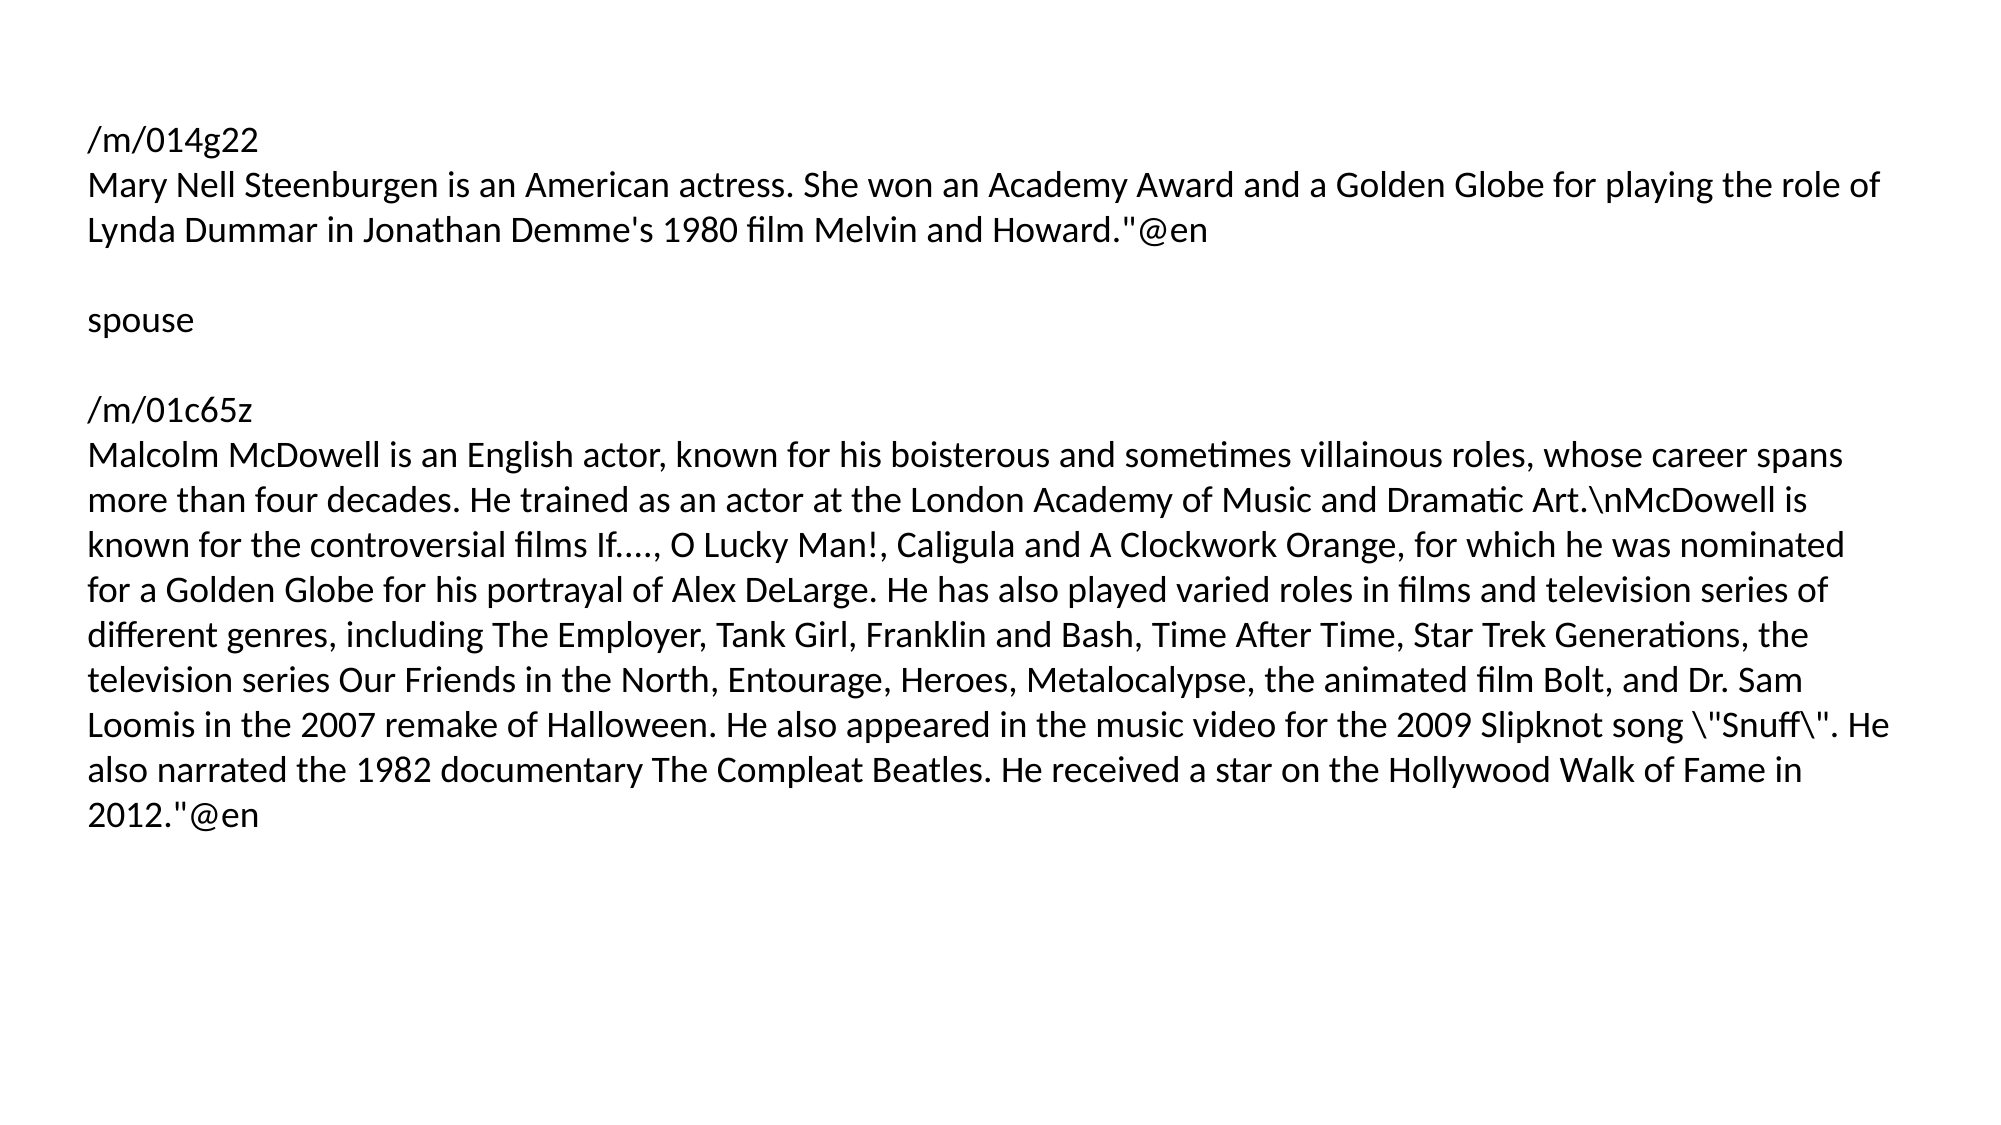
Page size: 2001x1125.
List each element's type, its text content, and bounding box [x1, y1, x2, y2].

text_box /m/014g22 Mary Nell Steenburgen is an American actress. She won an Academy Award and a Golden Globe for playing the role of Lynda Dummar in Jonathan Demme's 1980 film Melvin and Howard."@en spouse /m/01c65z Malcolm McDowell is an English actor, known for his boisterous and sometimes villainous roles, whose career spans more than four decades. He trained as an actor at the London Academy of Music and Dramatic Art.\nMcDowell is known for the controversial films If...., O Lucky Man!, Caligula and A Clockwork Orange, for which he was nominated for a Golden Globe for his portrayal of Alex DeLarge. He has also played varied roles in films and television series of different genres, including The Employer, Tank Girl, Franklin and Bash, Time After Time, Star Trek Generations, the television series Our Friends in the North, Entourage, Heroes, Metalocalypse, the animated film Bolt, and Dr. Sam Loomis in the 2007 remake of Halloween. He also appeared in the music video for the 2009 Slipknot song \"Snuff\". He also narrated the 1982 documentary The Compleat Beatles. He received a star on the Hollywood Walk of Fame in 2012."@en [72, 62, 1908, 843]
